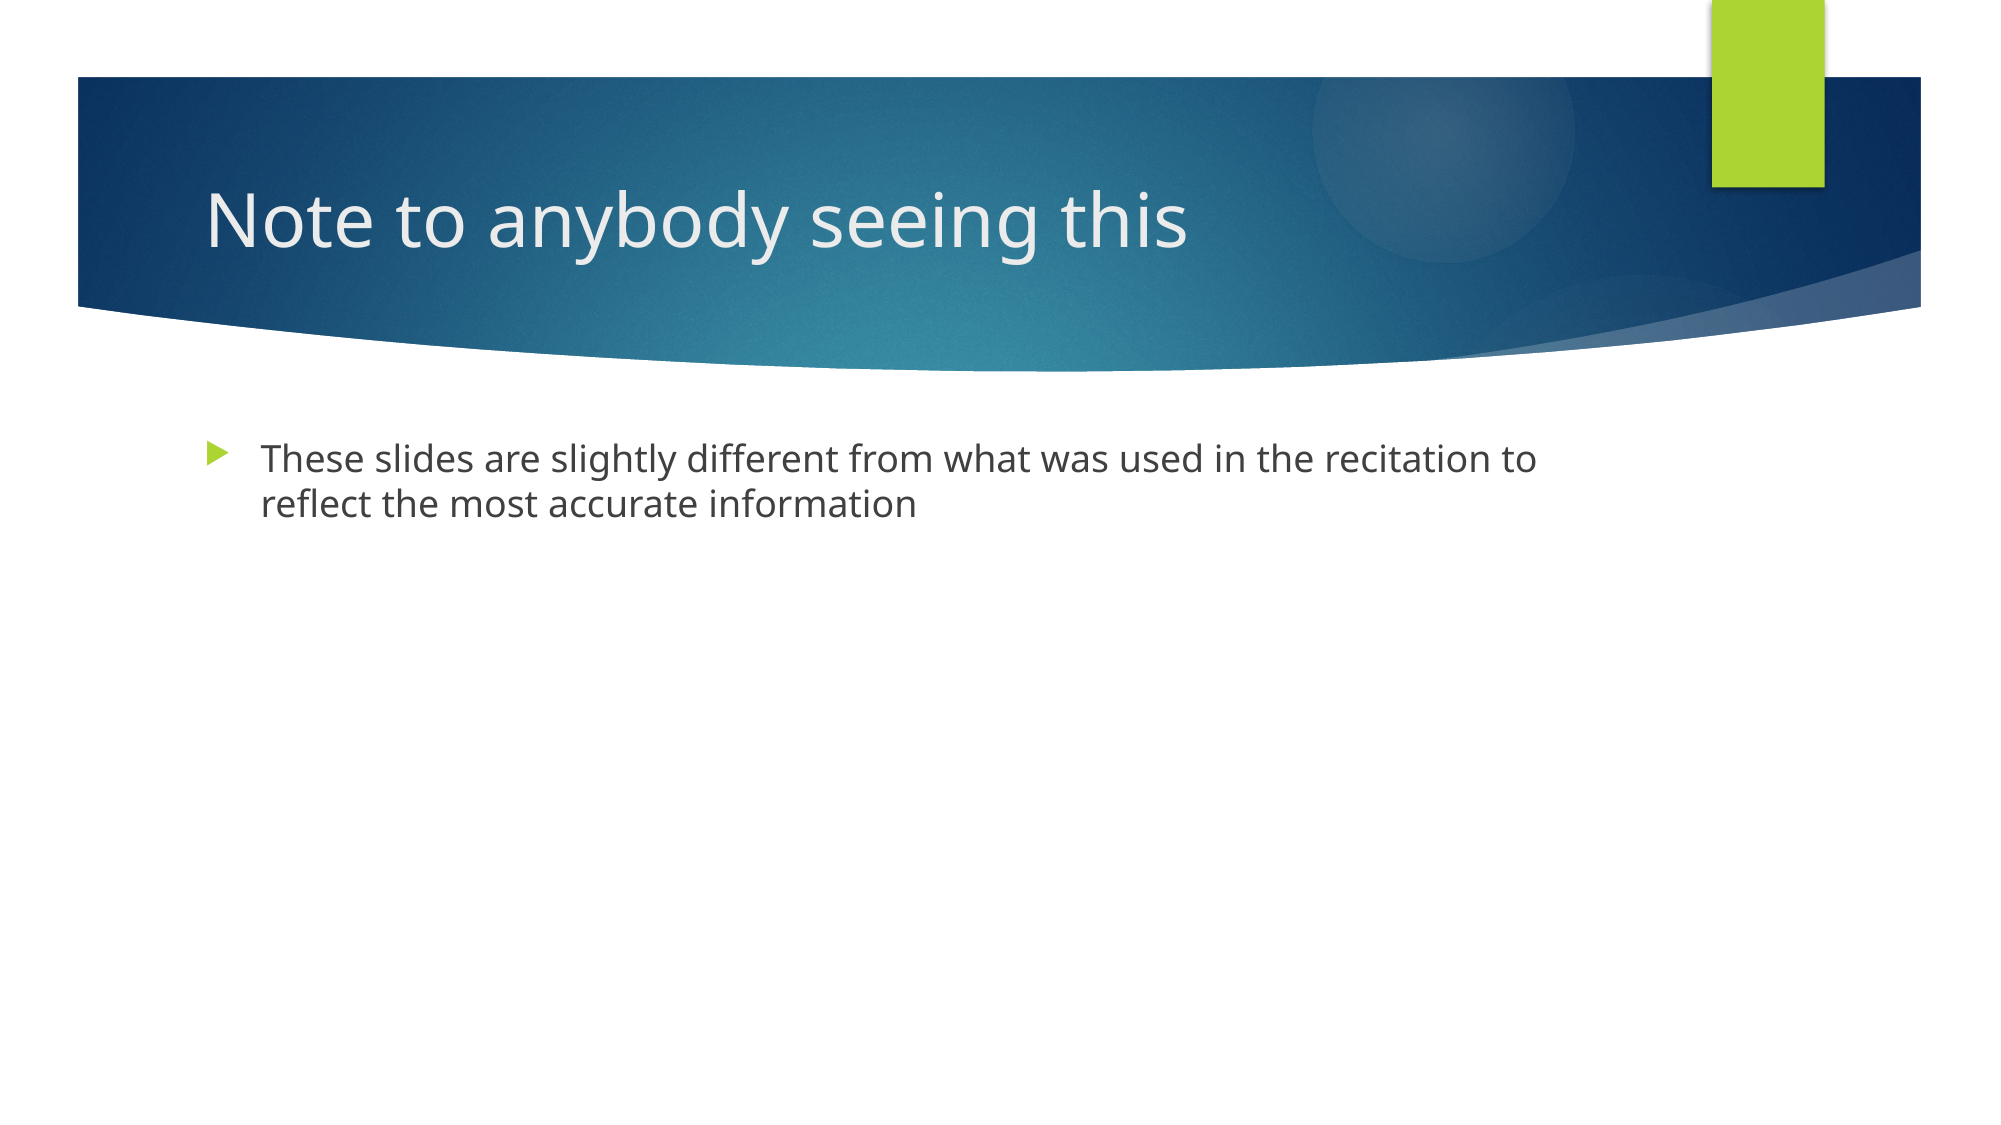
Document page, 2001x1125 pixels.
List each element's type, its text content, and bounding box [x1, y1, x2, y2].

title Note to anybody seeing this [189, 159, 1627, 276]
list These slides are slightly different from what was used in the recitation to reflect the most accurate information [189, 427, 1627, 988]
